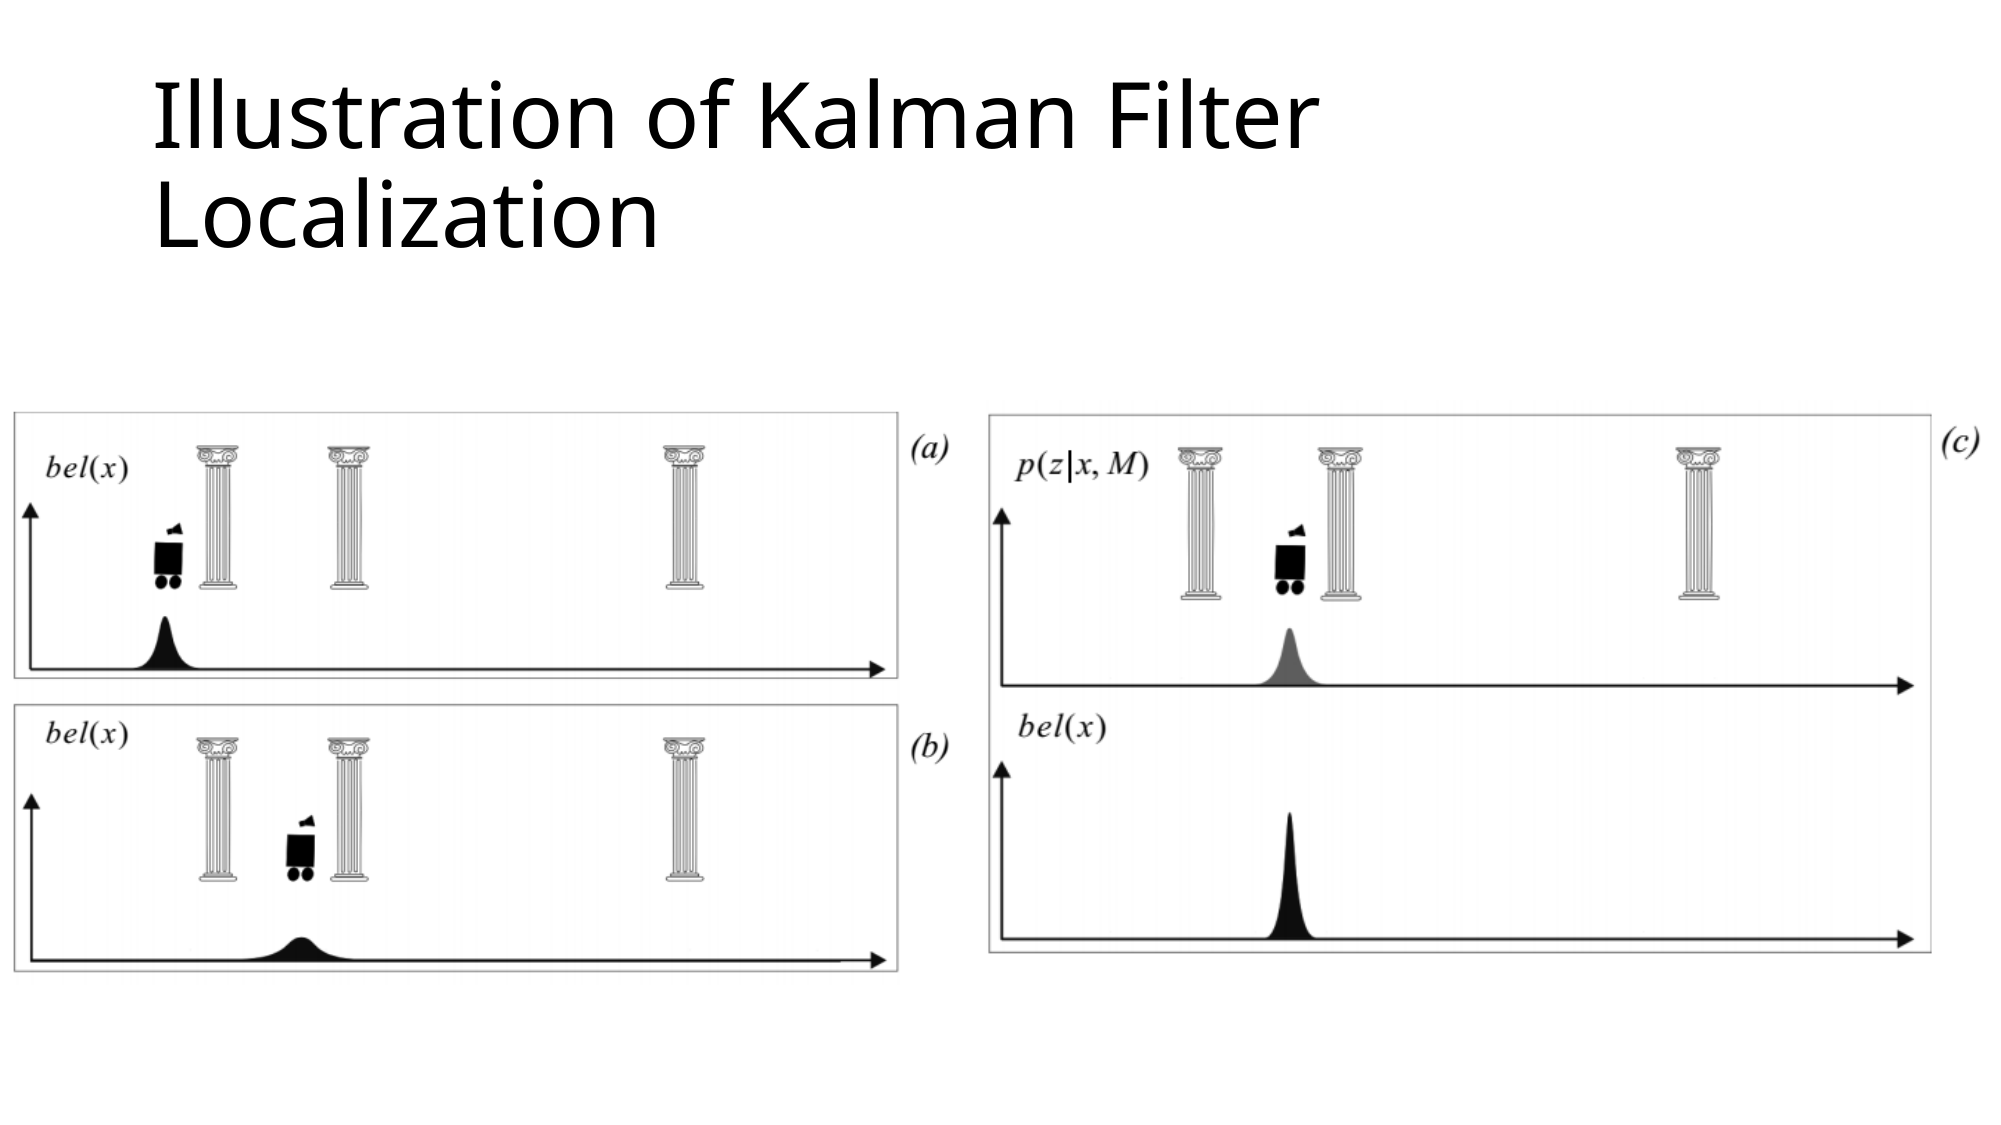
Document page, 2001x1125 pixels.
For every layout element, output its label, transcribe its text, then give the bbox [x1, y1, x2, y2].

title Illustration of Kalman Filter Localization [137, 59, 1863, 278]
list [0, 387, 963, 985]
picture [962, 400, 2000, 961]
